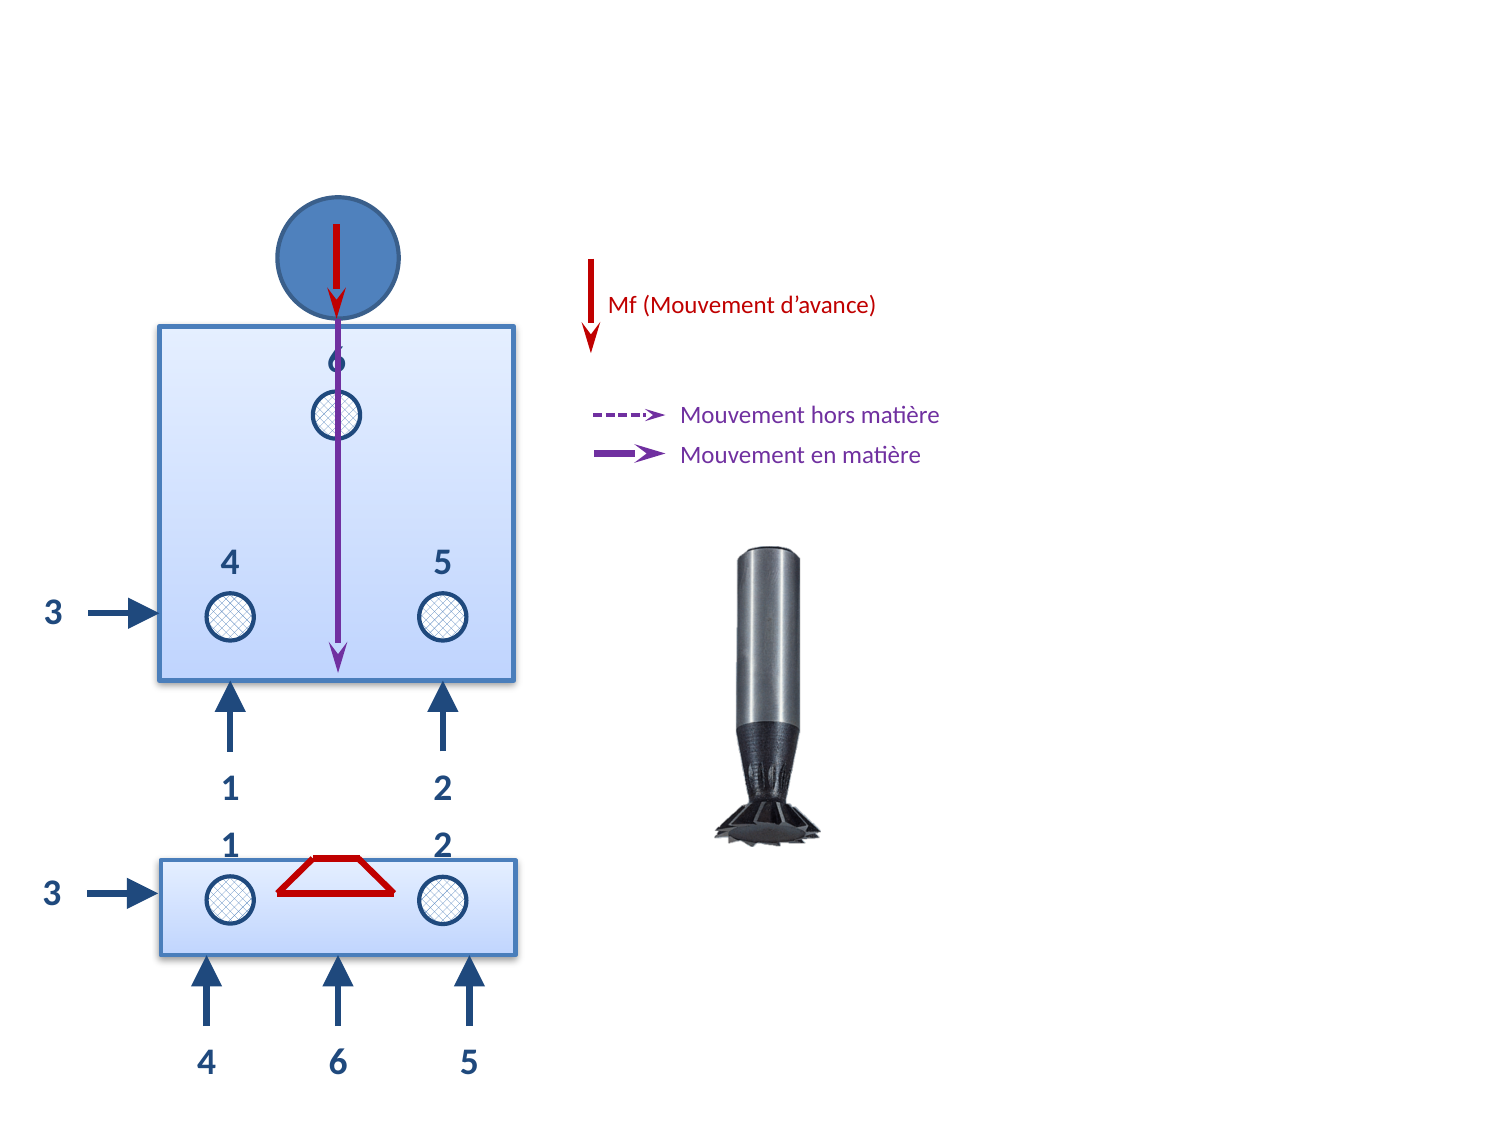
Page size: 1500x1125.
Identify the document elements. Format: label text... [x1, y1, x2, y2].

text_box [170, 954, 243, 1092]
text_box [16, 859, 159, 921]
text_box [159, 326, 514, 681]
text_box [194, 680, 266, 812]
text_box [343, 327, 373, 439]
text_box [160, 859, 516, 956]
text_box [275, 195, 401, 321]
text_box Mf (Mouvement d’avance) [595, 280, 942, 326]
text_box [194, 529, 266, 641]
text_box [277, 858, 314, 893]
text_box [17, 579, 160, 641]
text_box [433, 954, 506, 1092]
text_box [592, 391, 1015, 477]
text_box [407, 812, 479, 925]
picture [617, 547, 918, 847]
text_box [302, 954, 374, 1092]
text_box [300, 327, 333, 439]
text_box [407, 529, 479, 641]
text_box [194, 812, 266, 924]
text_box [358, 858, 395, 893]
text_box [407, 680, 479, 812]
